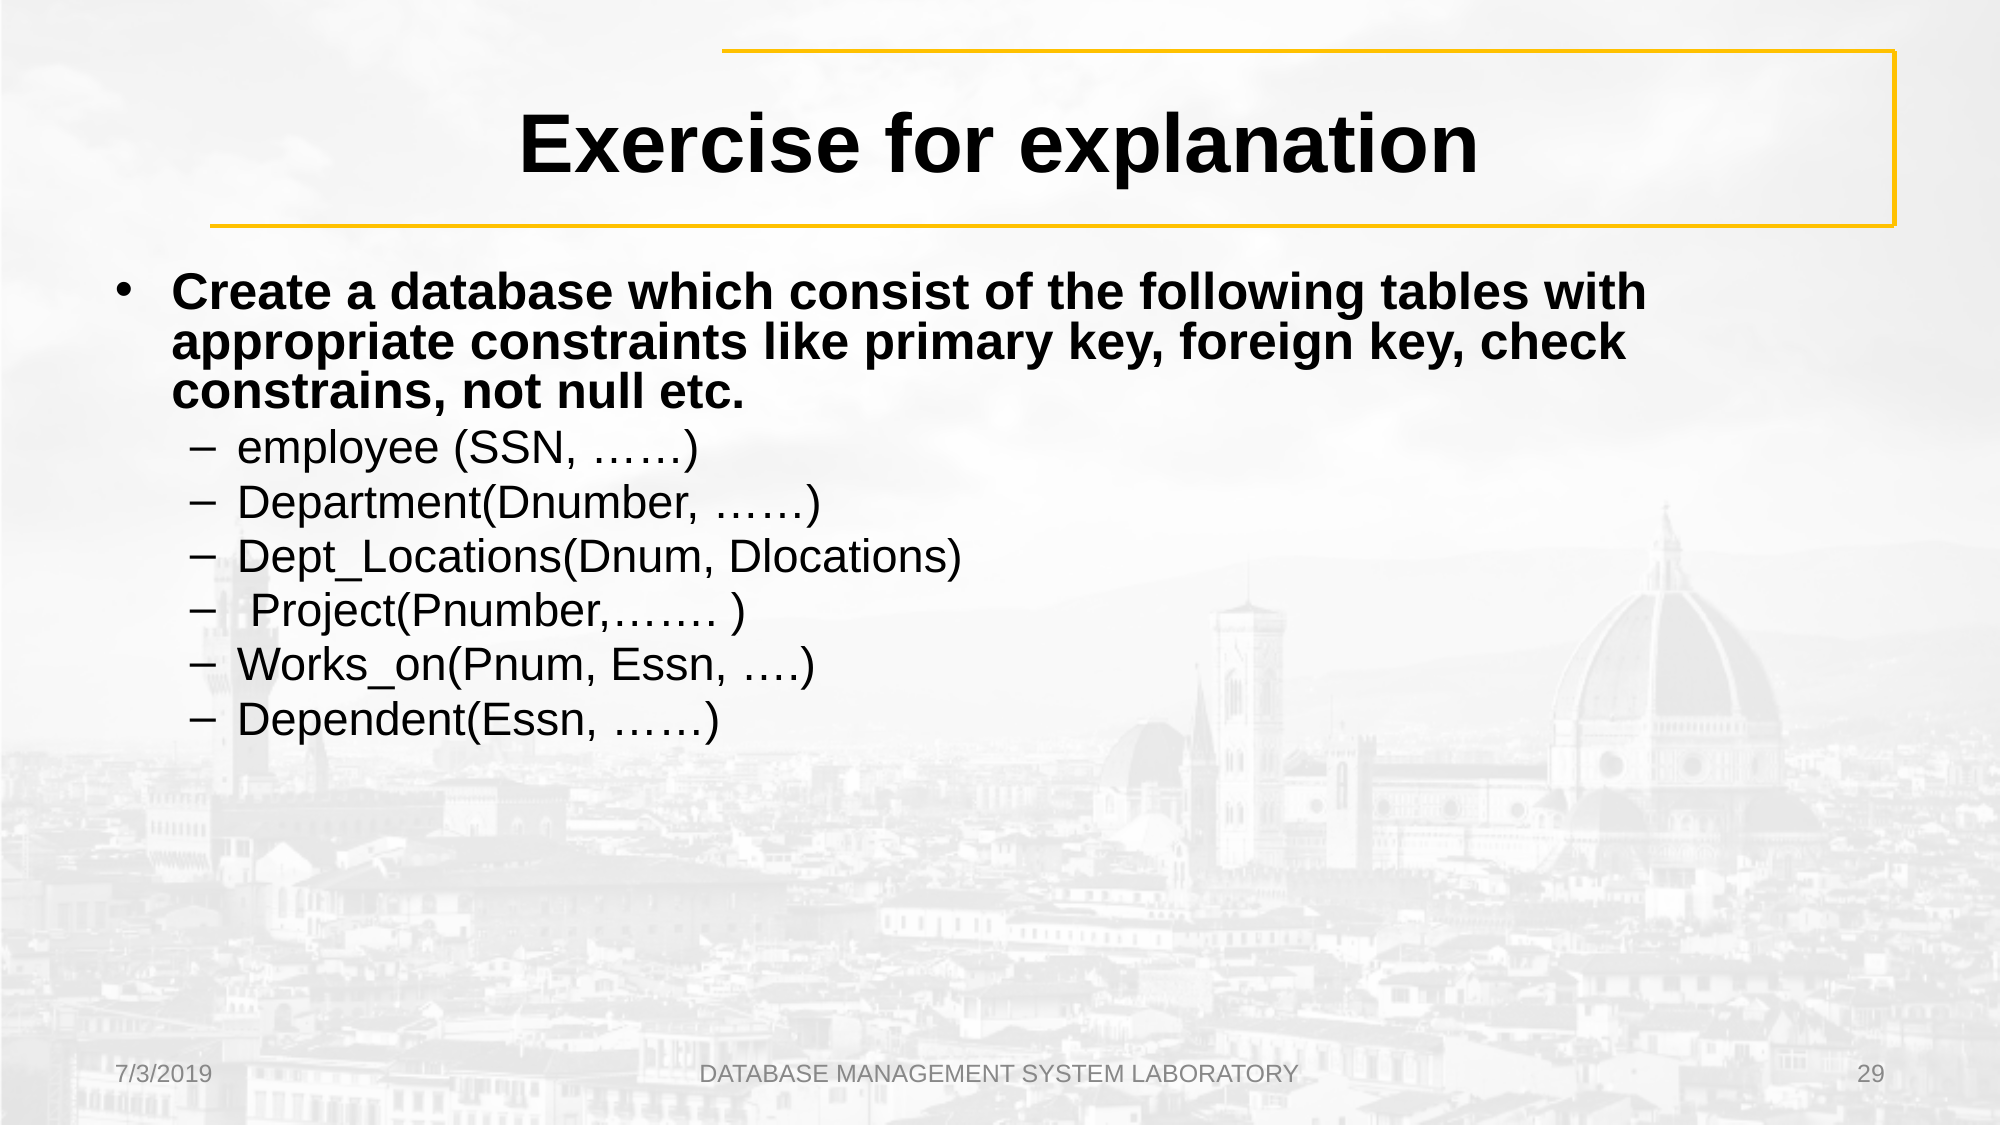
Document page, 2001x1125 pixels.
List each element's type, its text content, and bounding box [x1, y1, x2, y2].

list Create a database which consist of the following tables with appropriate constraints like primary key, foreign key, check constrains, not null etc. employee (SSN, ……) Department(Dnumber, ……) Dept_Locations(Dnum, Dlocations) Project(Pnumber,……. ) Works_on(Pnum, Essn, ….) Dependent(Essn, ……) [99, 262, 1900, 1005]
slide_number 29 [1433, 1042, 1900, 1103]
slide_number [99, 1042, 567, 1103]
title Exercise for explanation [99, 45, 1900, 233]
footer DATABASE MANAGEMENT SYSTEM LABORATORY [683, 1042, 1317, 1103]
